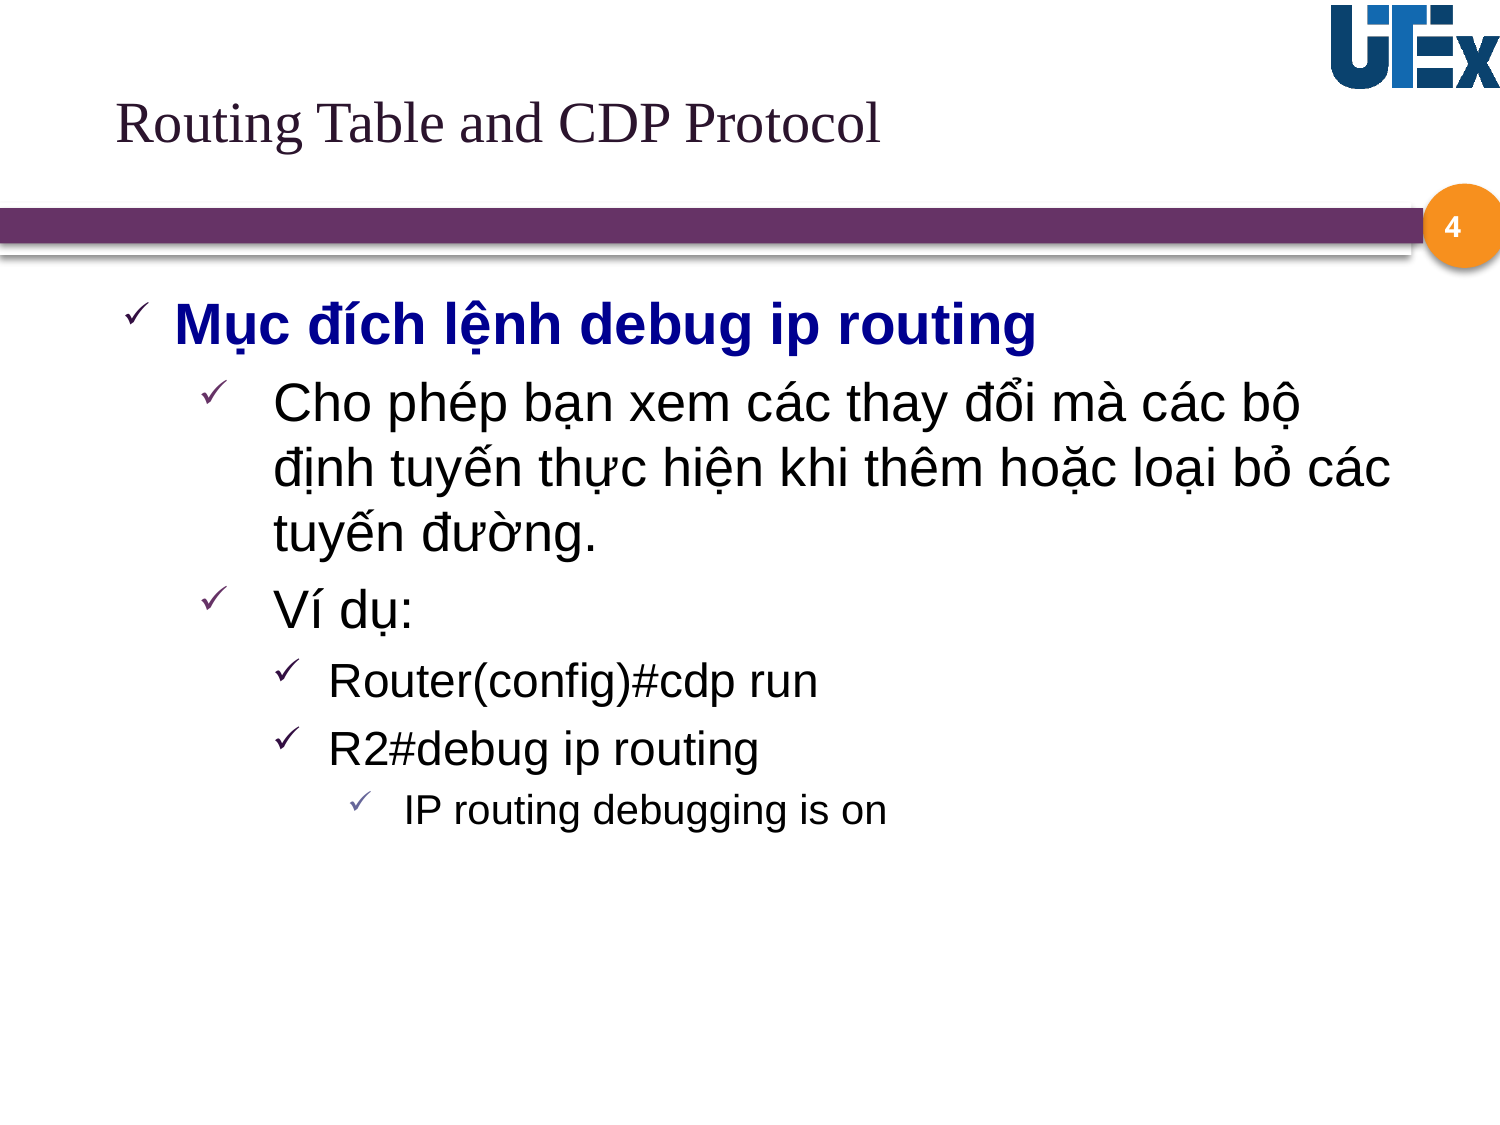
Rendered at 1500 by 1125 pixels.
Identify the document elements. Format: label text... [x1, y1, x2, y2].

slide_number 4 [1409, 208, 1497, 249]
title Routing Table and CDP Protocol [100, 37, 1438, 200]
picture [1331, 5, 1500, 89]
list Mục đích lệnh debug ip routing Cho phép bạn xem các thay đổi mà các bộ định tuyến thực hiện khi thêm hoặc loại bỏ các tuyến đường. Ví dụ: Router(config)#cdp run R2#debug ip routing IP routing debugging is on [107, 278, 1411, 1062]
